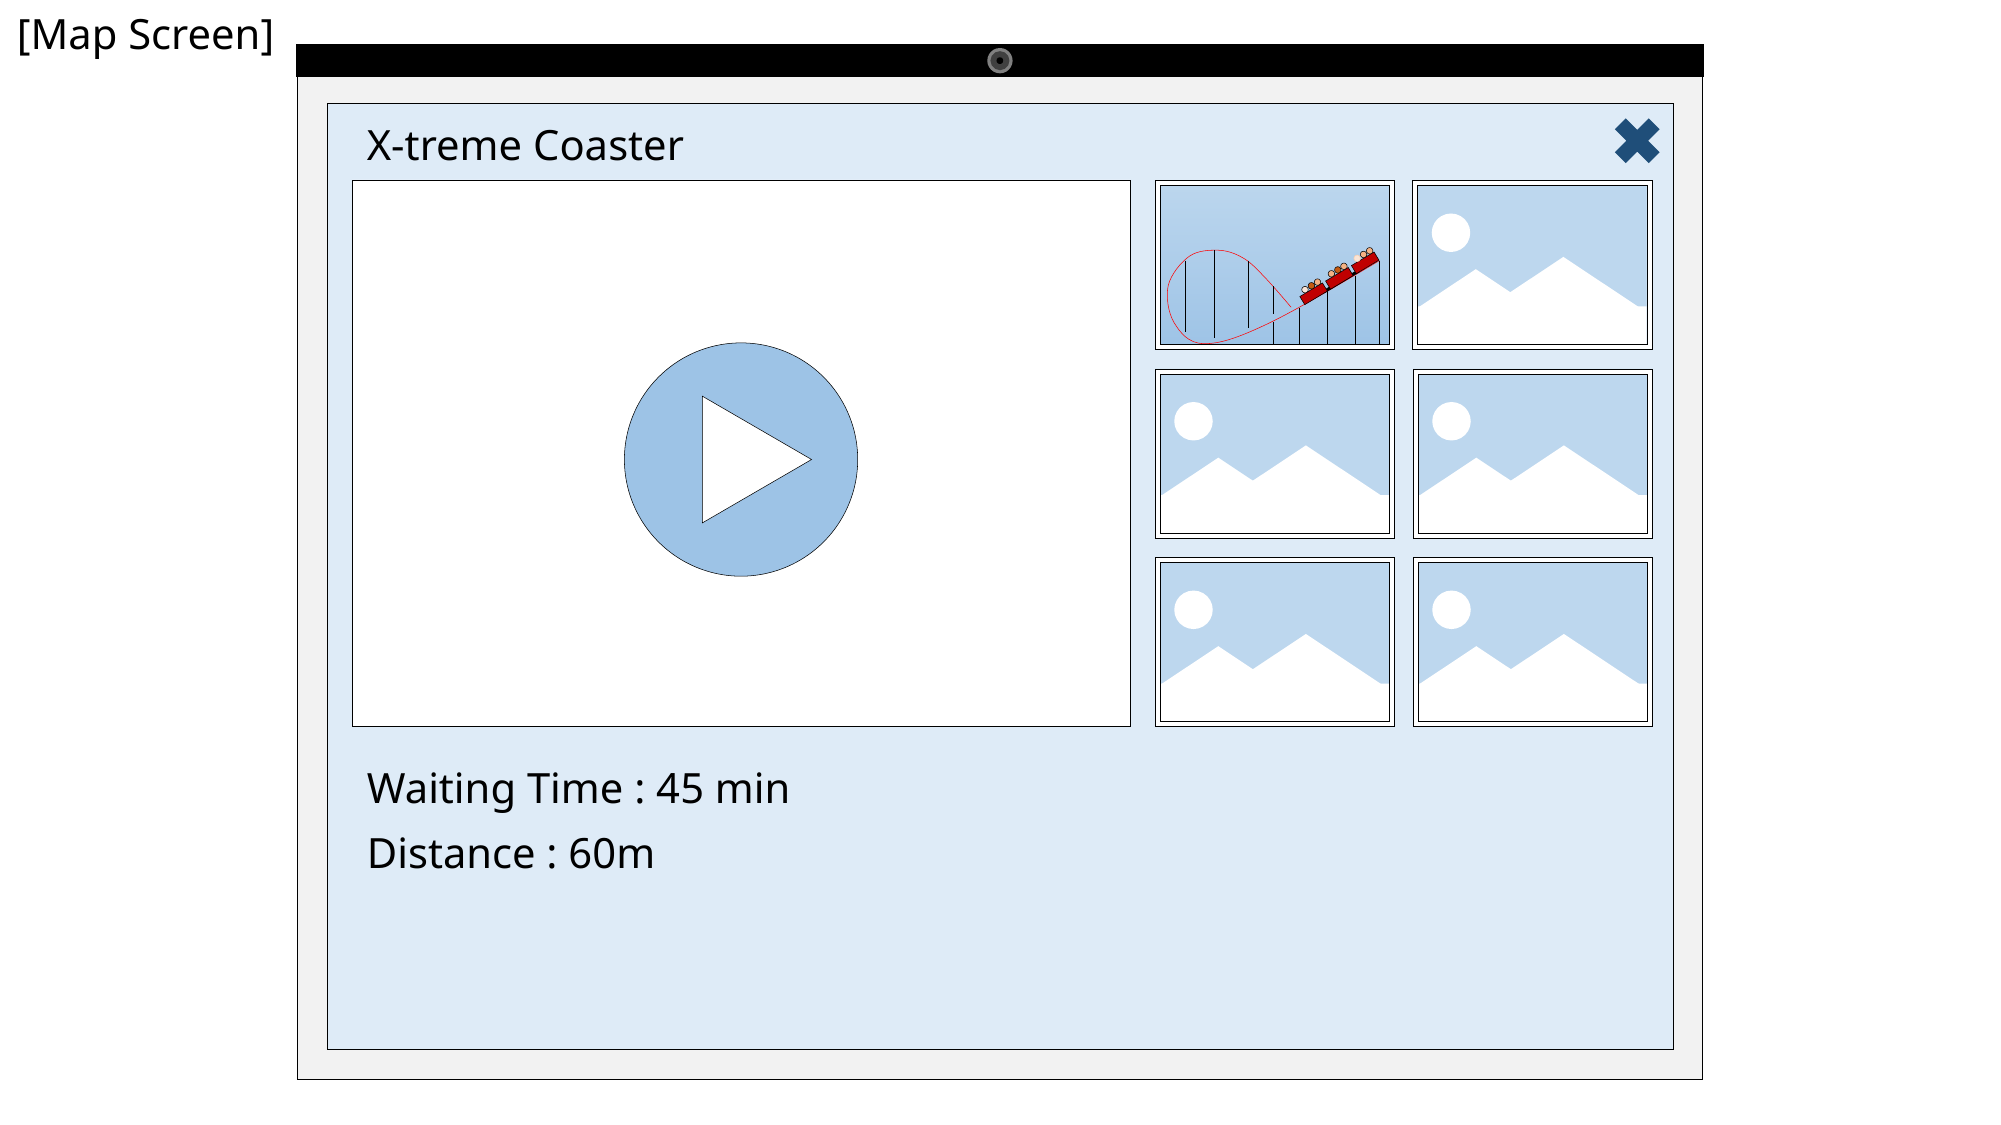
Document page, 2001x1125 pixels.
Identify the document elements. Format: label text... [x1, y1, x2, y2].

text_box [1155, 368, 1395, 538]
text_box [Map Screen] [0, 0, 292, 65]
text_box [1155, 557, 1395, 727]
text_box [1413, 557, 1653, 727]
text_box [297, 45, 1703, 1080]
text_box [1412, 180, 1652, 350]
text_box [1154, 180, 1395, 350]
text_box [1413, 368, 1653, 538]
